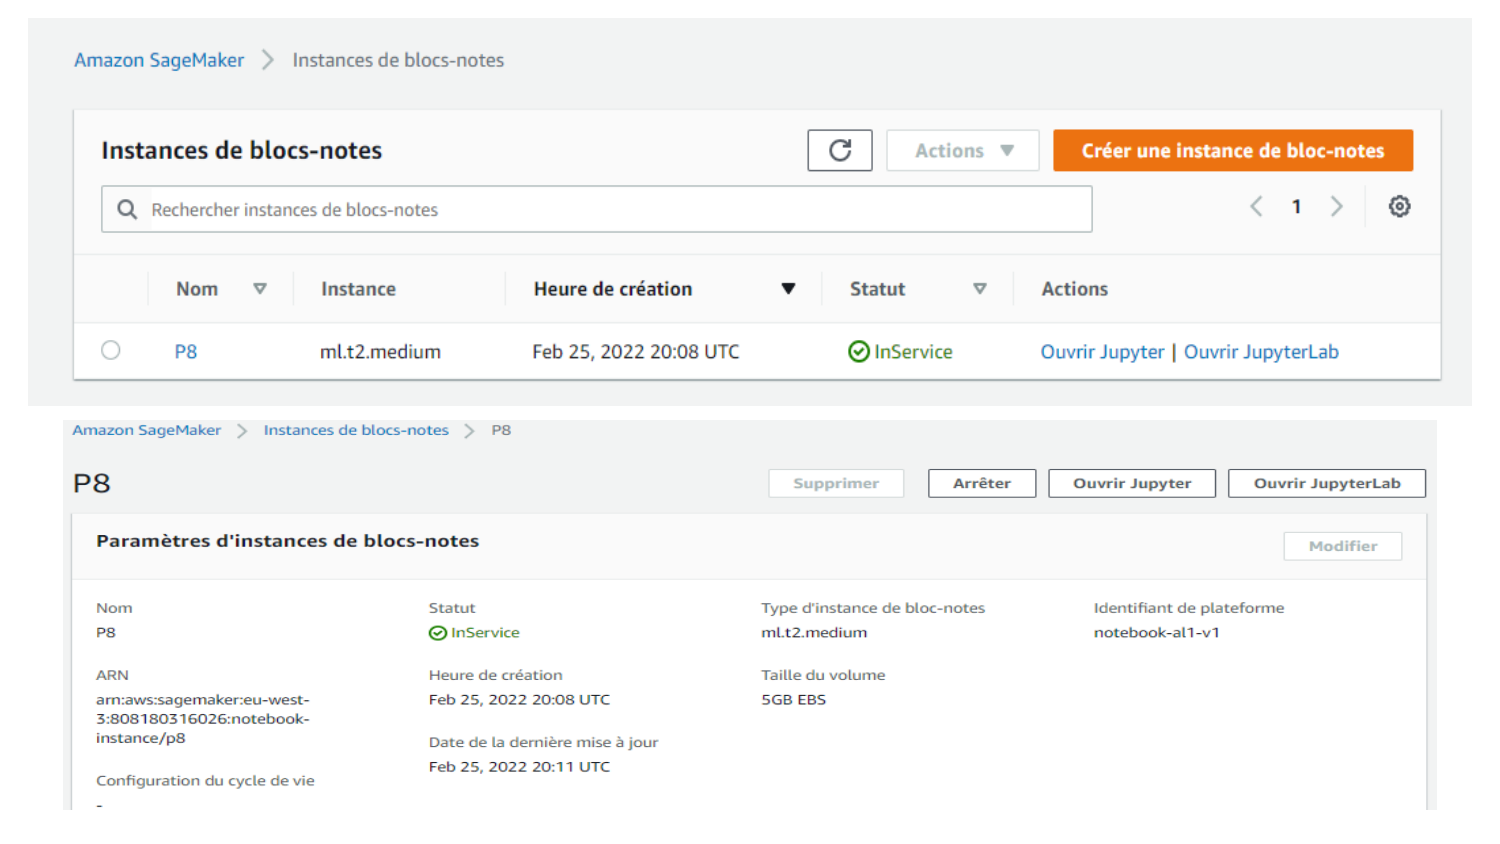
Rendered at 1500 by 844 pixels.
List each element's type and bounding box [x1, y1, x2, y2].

picture [28, 18, 1472, 406]
picture [62, 420, 1438, 810]
